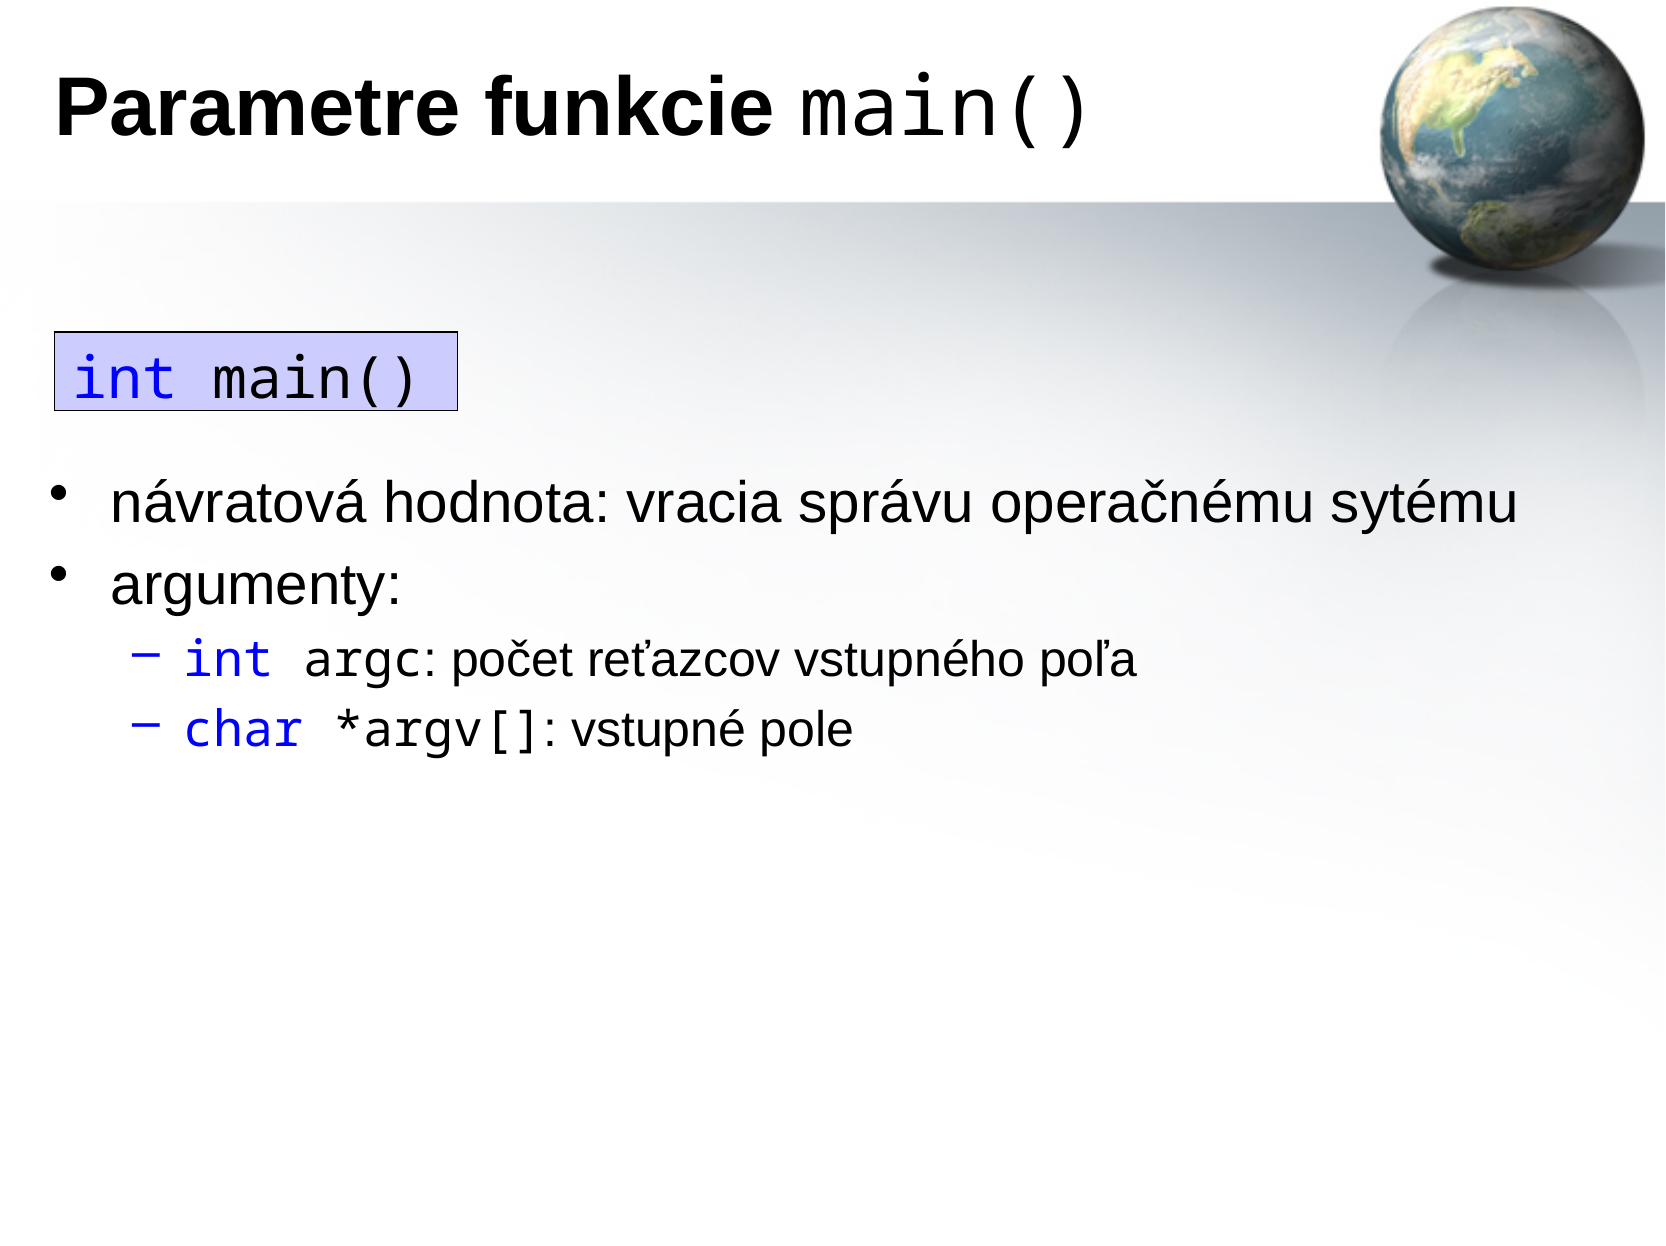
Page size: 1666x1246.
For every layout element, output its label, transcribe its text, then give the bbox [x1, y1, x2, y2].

list návratová hodnota: vracia správu operačnému sytému argumenty: int argc: počet reťazcov vstupného poľa char *argv[]: vstupné pole [32, 456, 1632, 975]
picture [0, 0, 1666, 1246]
title Parametre funkcie main() [37, 24, 1375, 179]
text_box int main() [56, 332, 440, 419]
text_box [440, 332, 458, 411]
